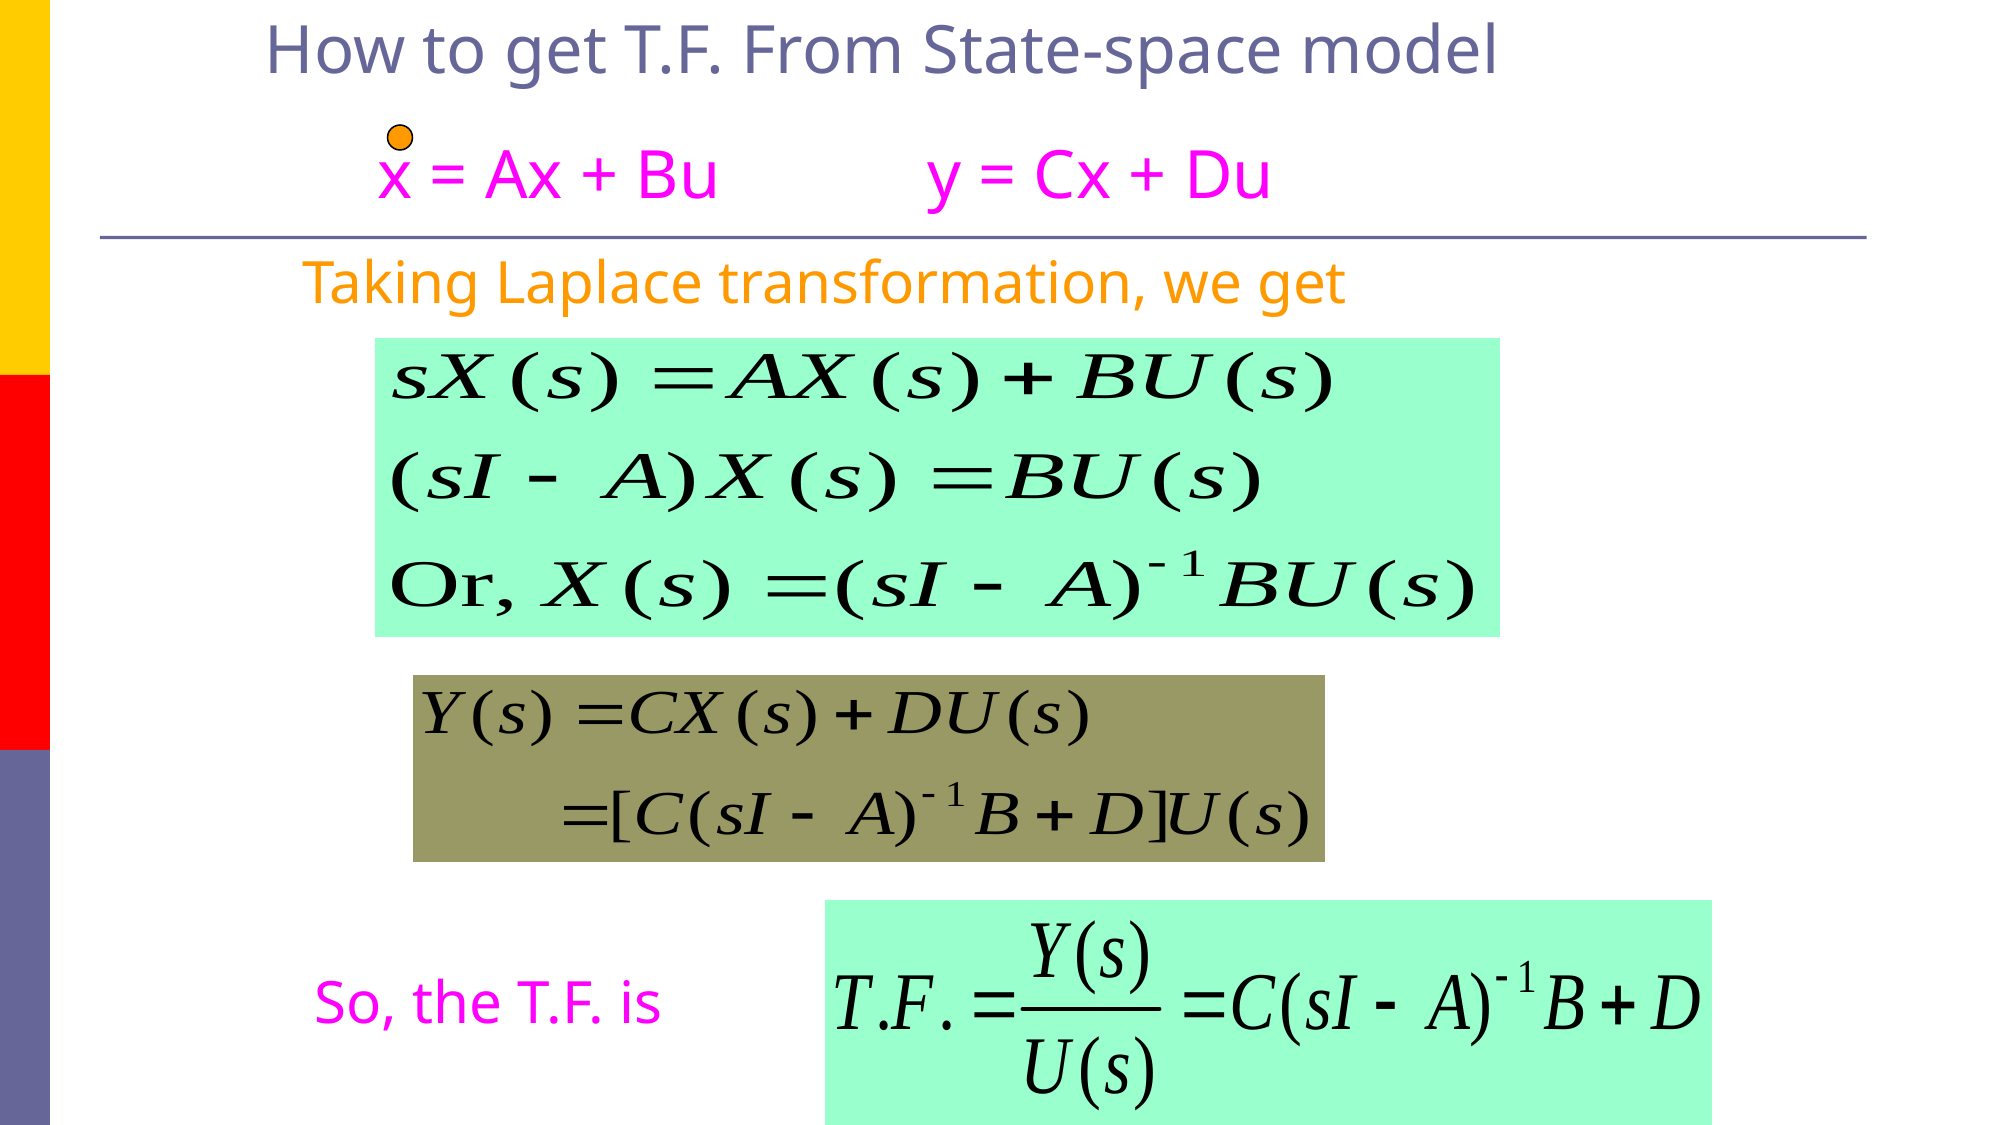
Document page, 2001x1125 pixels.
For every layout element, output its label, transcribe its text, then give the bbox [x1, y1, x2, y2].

text_box [387, 125, 413, 150]
text_box Taking Laplace transformation, we get [287, 237, 1713, 323]
text_box So, the T.F. is [299, 949, 813, 1045]
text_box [374, 337, 1501, 638]
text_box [412, 674, 1326, 863]
text_box x = Ax + Bu y = Cx + Du [362, 124, 1750, 220]
text_box How to get T.F. From State-space model [249, 0, 1788, 95]
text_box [824, 899, 1713, 1125]
